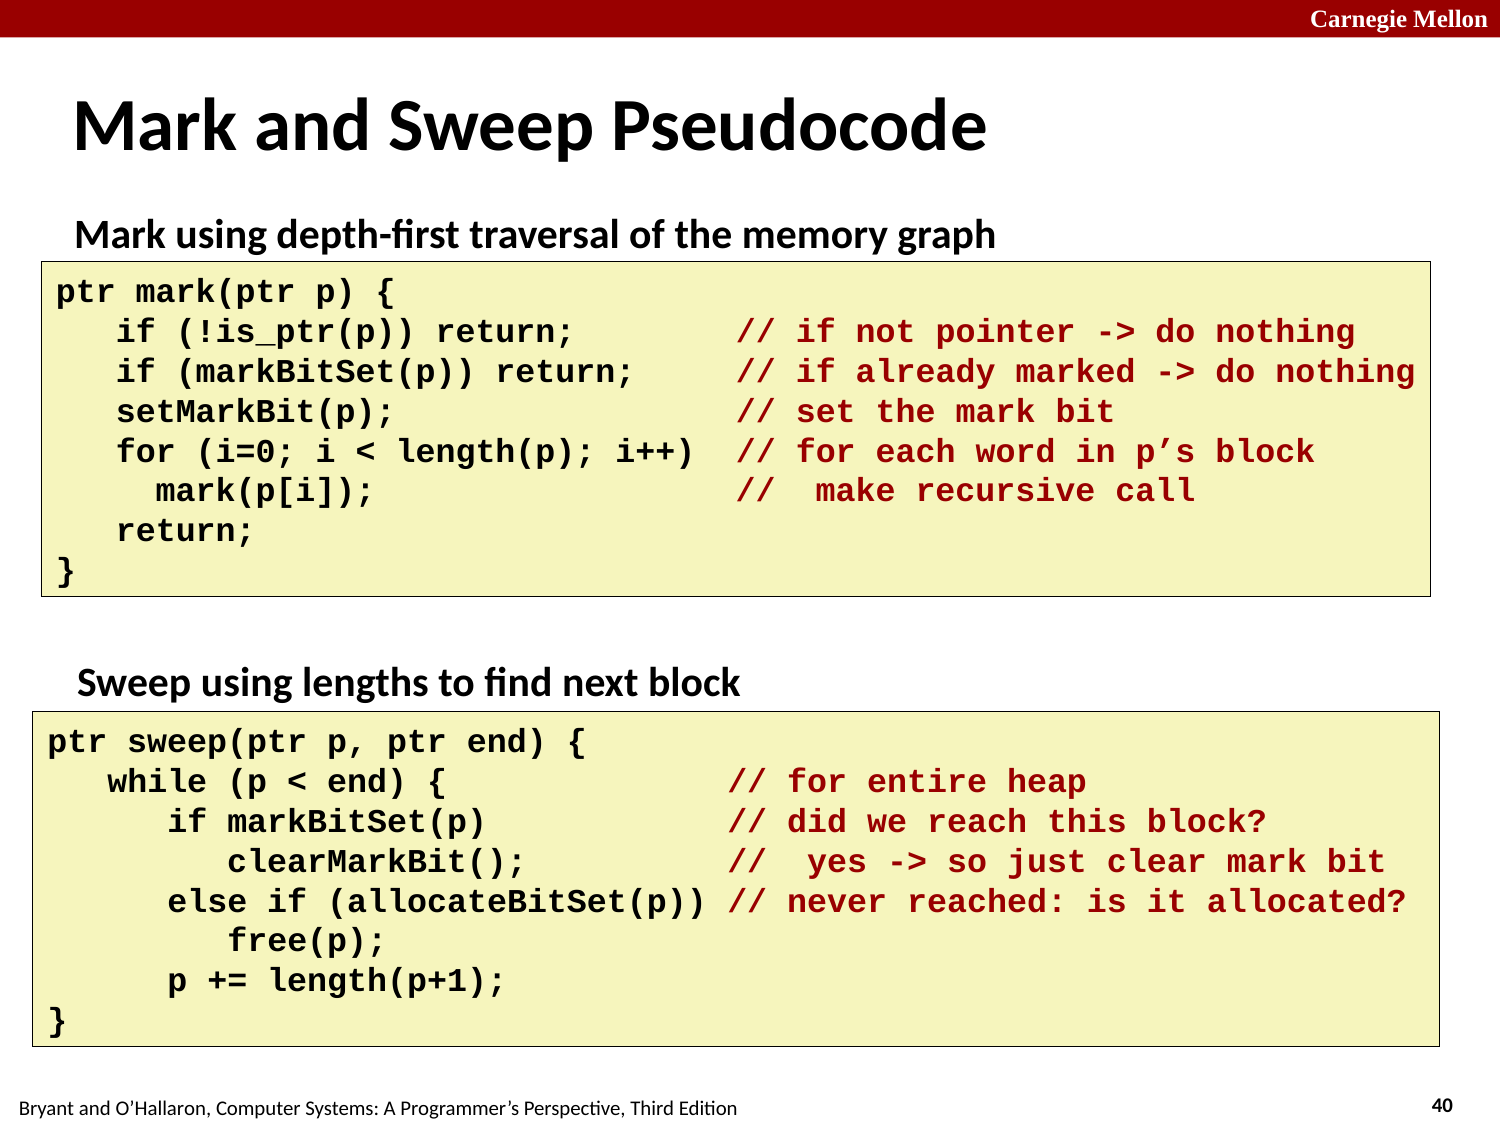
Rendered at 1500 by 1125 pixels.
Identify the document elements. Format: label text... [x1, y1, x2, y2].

text_box ptr mark(ptr p) { if (!is_ptr(p)) return; // if not pointer -> do nothing if (markBitSet(p)) return; // if already marked -> do nothing setMarkBit(p); // set the mark bit for (i=0; i < length(p); i++) // for each word in p’s block mark(p[i]); // make recursive call return; } [41, 261, 1431, 596]
text_box Mark using depth-first traversal of the memory graph [59, 198, 1322, 265]
title Mark and Sweep Pseudocode [56, 80, 1170, 175]
text_box ptr sweep(ptr p, ptr end) { while (p < end) { // for entire heap if markBitSet(p) // did we reach this block? clearMarkBit(); // yes -> so just clear mark bit else if (allocateBitSet(p)) // never reached: is it allocated? free(p); p += length(p+1); } [32, 711, 1440, 1047]
text_box Sweep using lengths to find next block [62, 647, 1325, 711]
